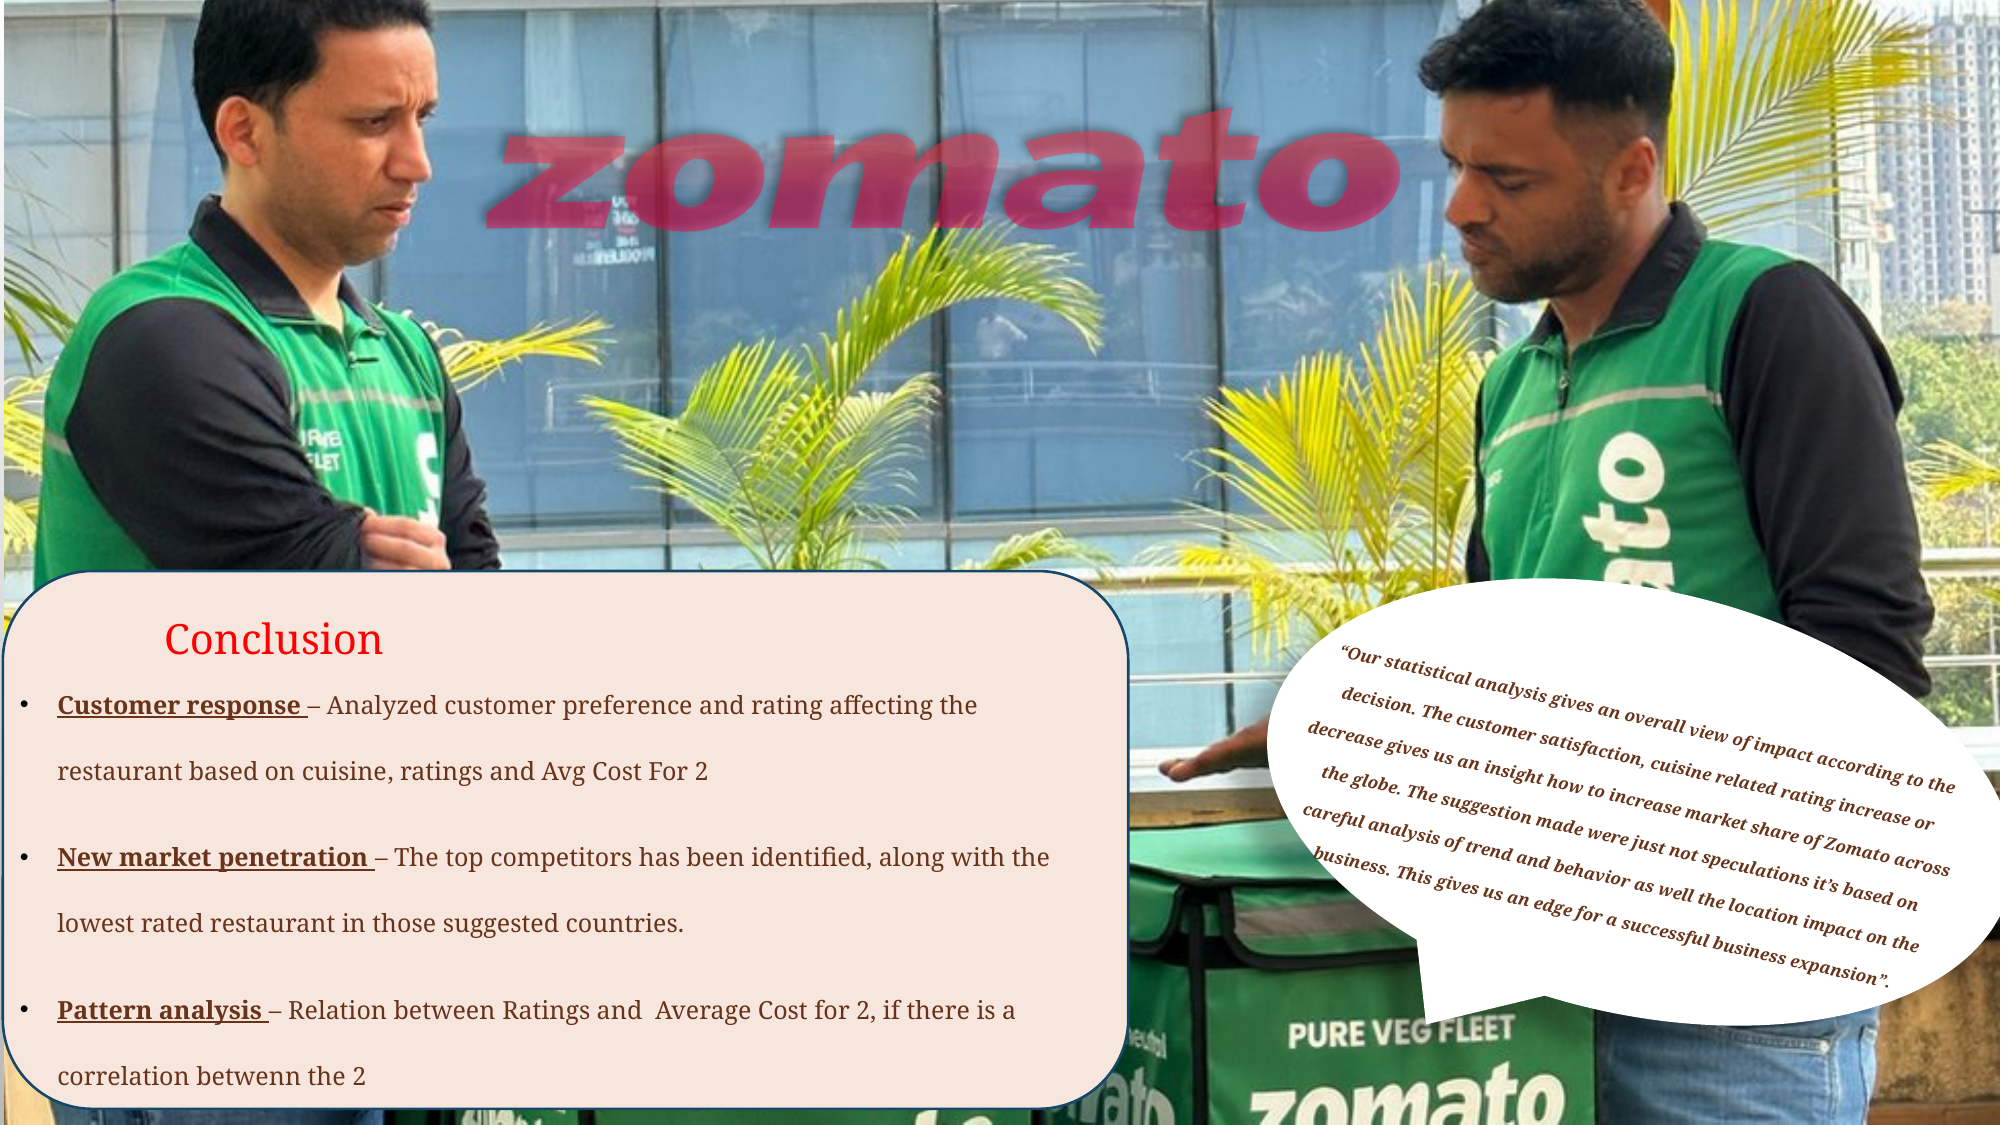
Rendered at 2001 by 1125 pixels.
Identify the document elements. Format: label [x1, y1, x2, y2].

picture [0, 0, 2000, 1125]
text_box [717, 198, 1377, 339]
